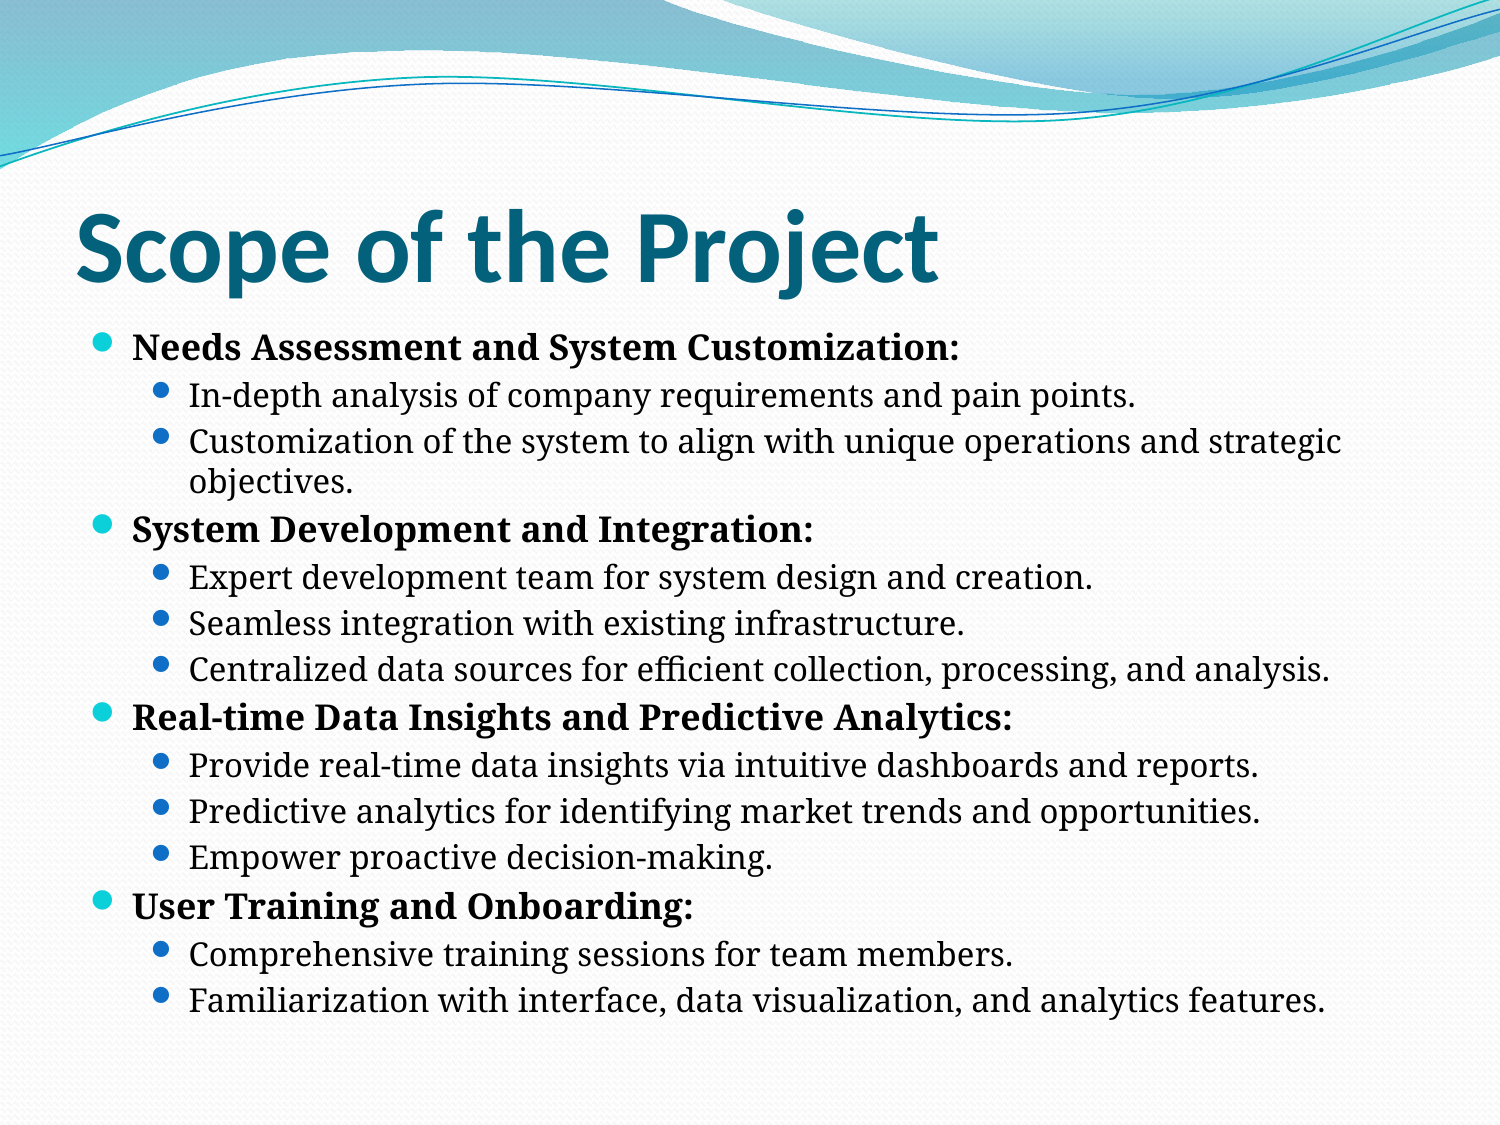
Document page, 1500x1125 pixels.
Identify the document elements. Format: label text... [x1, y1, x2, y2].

title Scope of the Project [75, 115, 1425, 303]
list Needs Assessment and System Customization: In-depth analysis of company requirements and pain points. Customization of the system to align with unique operations and strategic objectives. System Development and Integration: Expert development team for system design and creation. Seamless integration with existing infrastructure. Centralized data sources for efficient collection, processing, and analysis. Real-time Data Insights and Predictive Analytics: Provide real-time data insights via intuitive dashboards and reports. Predictive analytics for identifying market trends and opportunities. Empower proactive decision-making. User Training and Onboarding: Comprehensive training sessions for team members. Familiarization with interface, data visualization, and analytics features. [75, 317, 1425, 1038]
